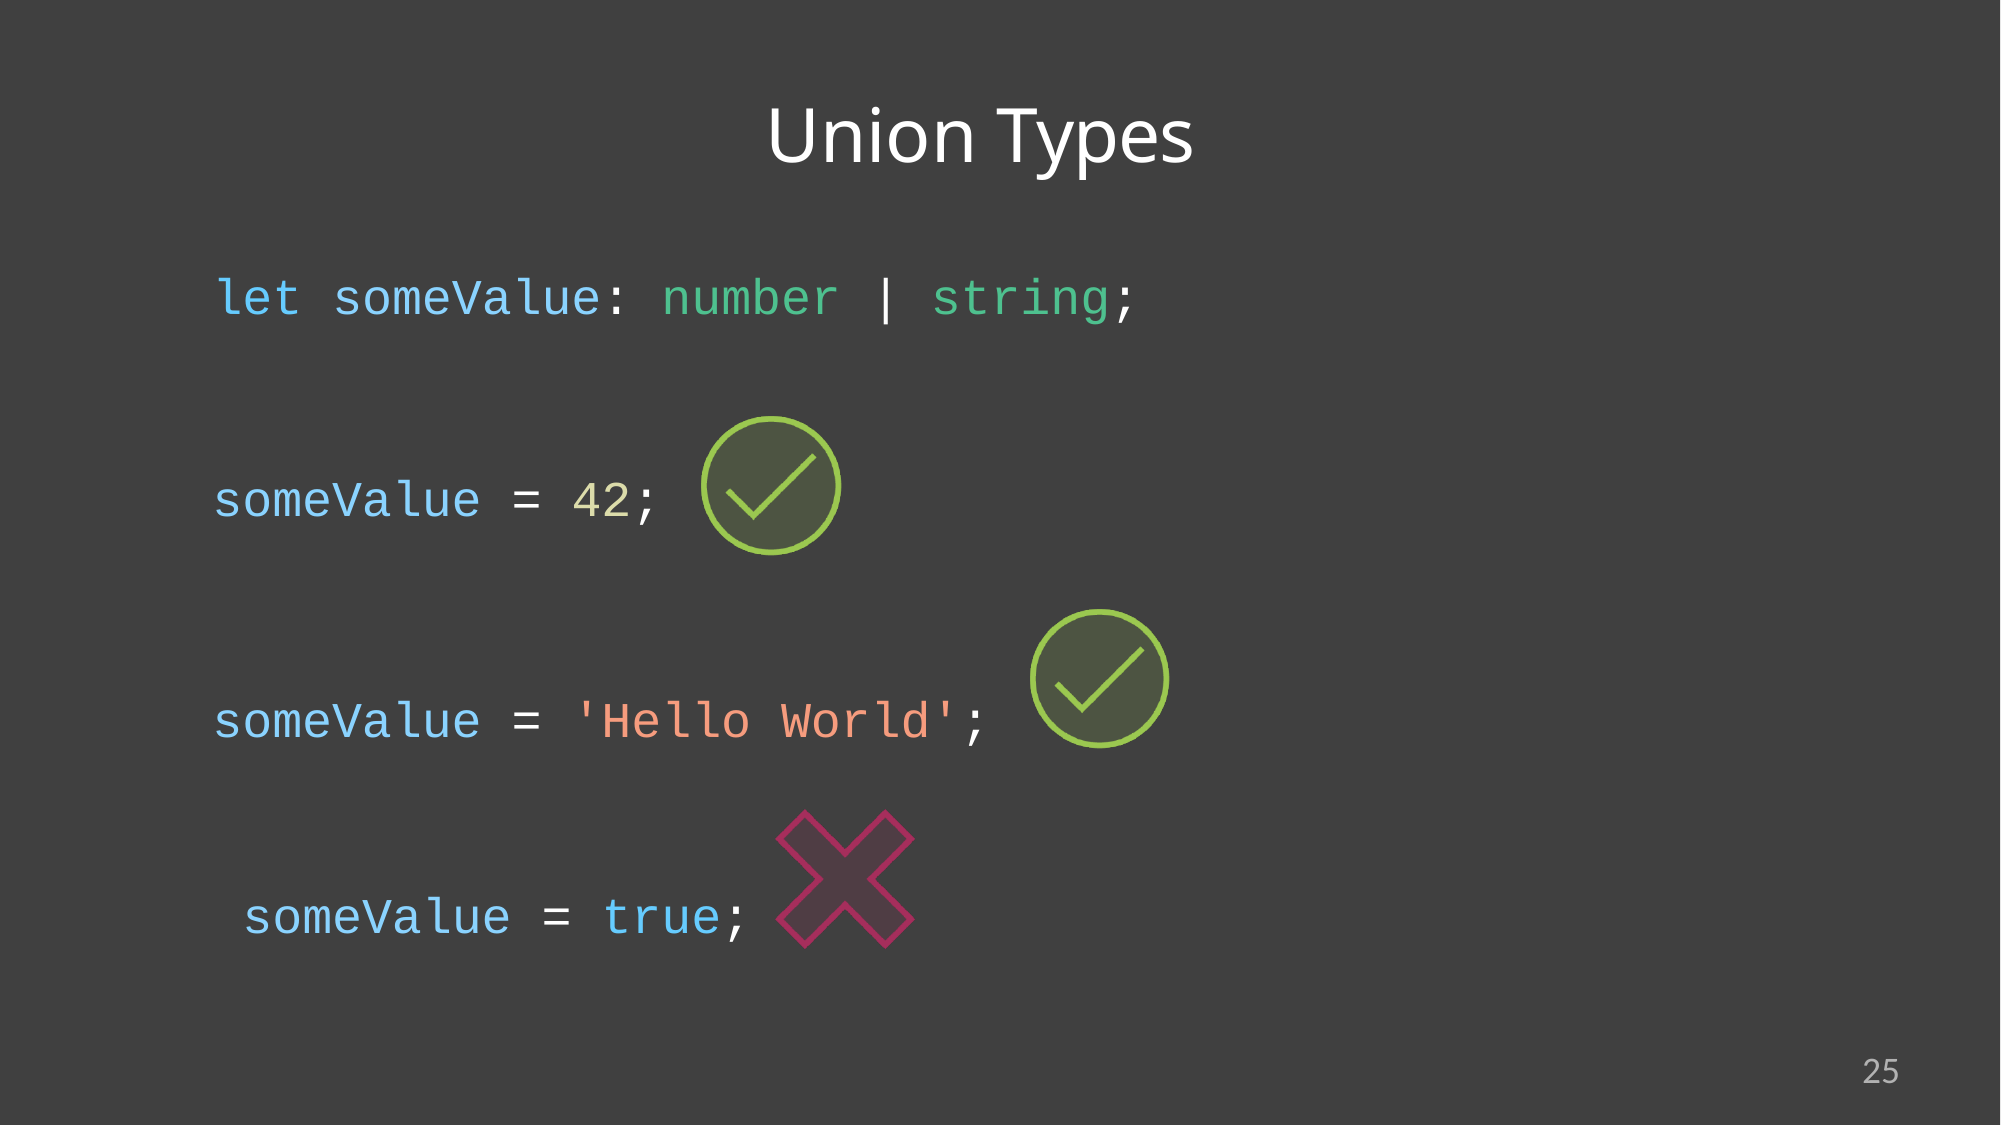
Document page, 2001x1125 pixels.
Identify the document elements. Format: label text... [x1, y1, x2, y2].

picture [697, 411, 845, 559]
picture [1025, 604, 1174, 753]
text_box let someValue: number | string; someValue = 42; someValue = 'Hello World'; someValue = true; [210, 262, 1144, 943]
slide_number 25 [1440, 1046, 1900, 1103]
title Union Types [763, 84, 1222, 275]
picture [770, 805, 919, 953]
